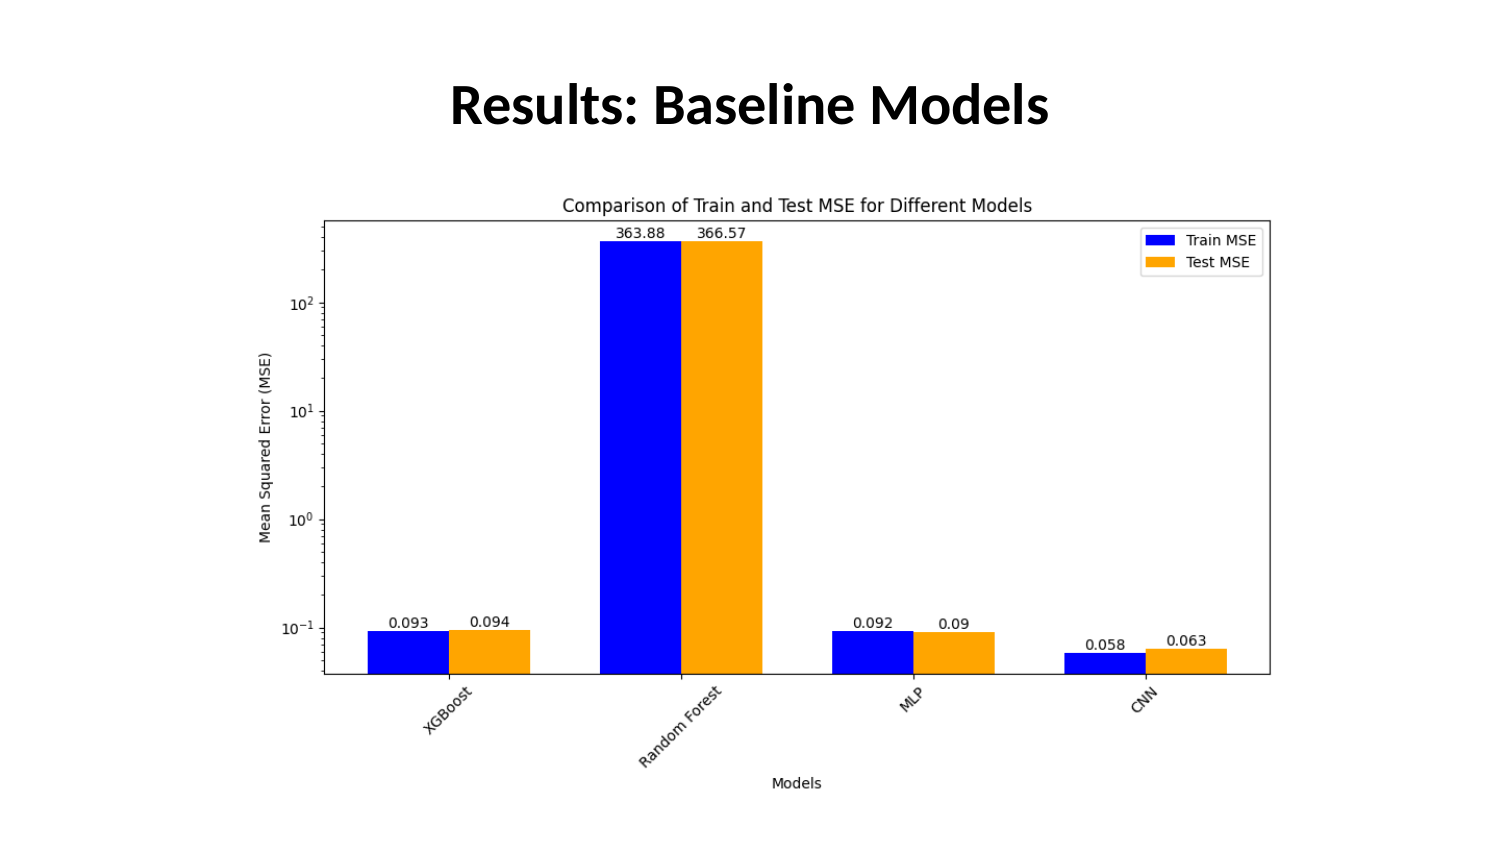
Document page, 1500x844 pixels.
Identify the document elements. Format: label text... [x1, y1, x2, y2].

title Results: Baseline Models [103, 56, 1397, 220]
picture [249, 187, 1279, 802]
